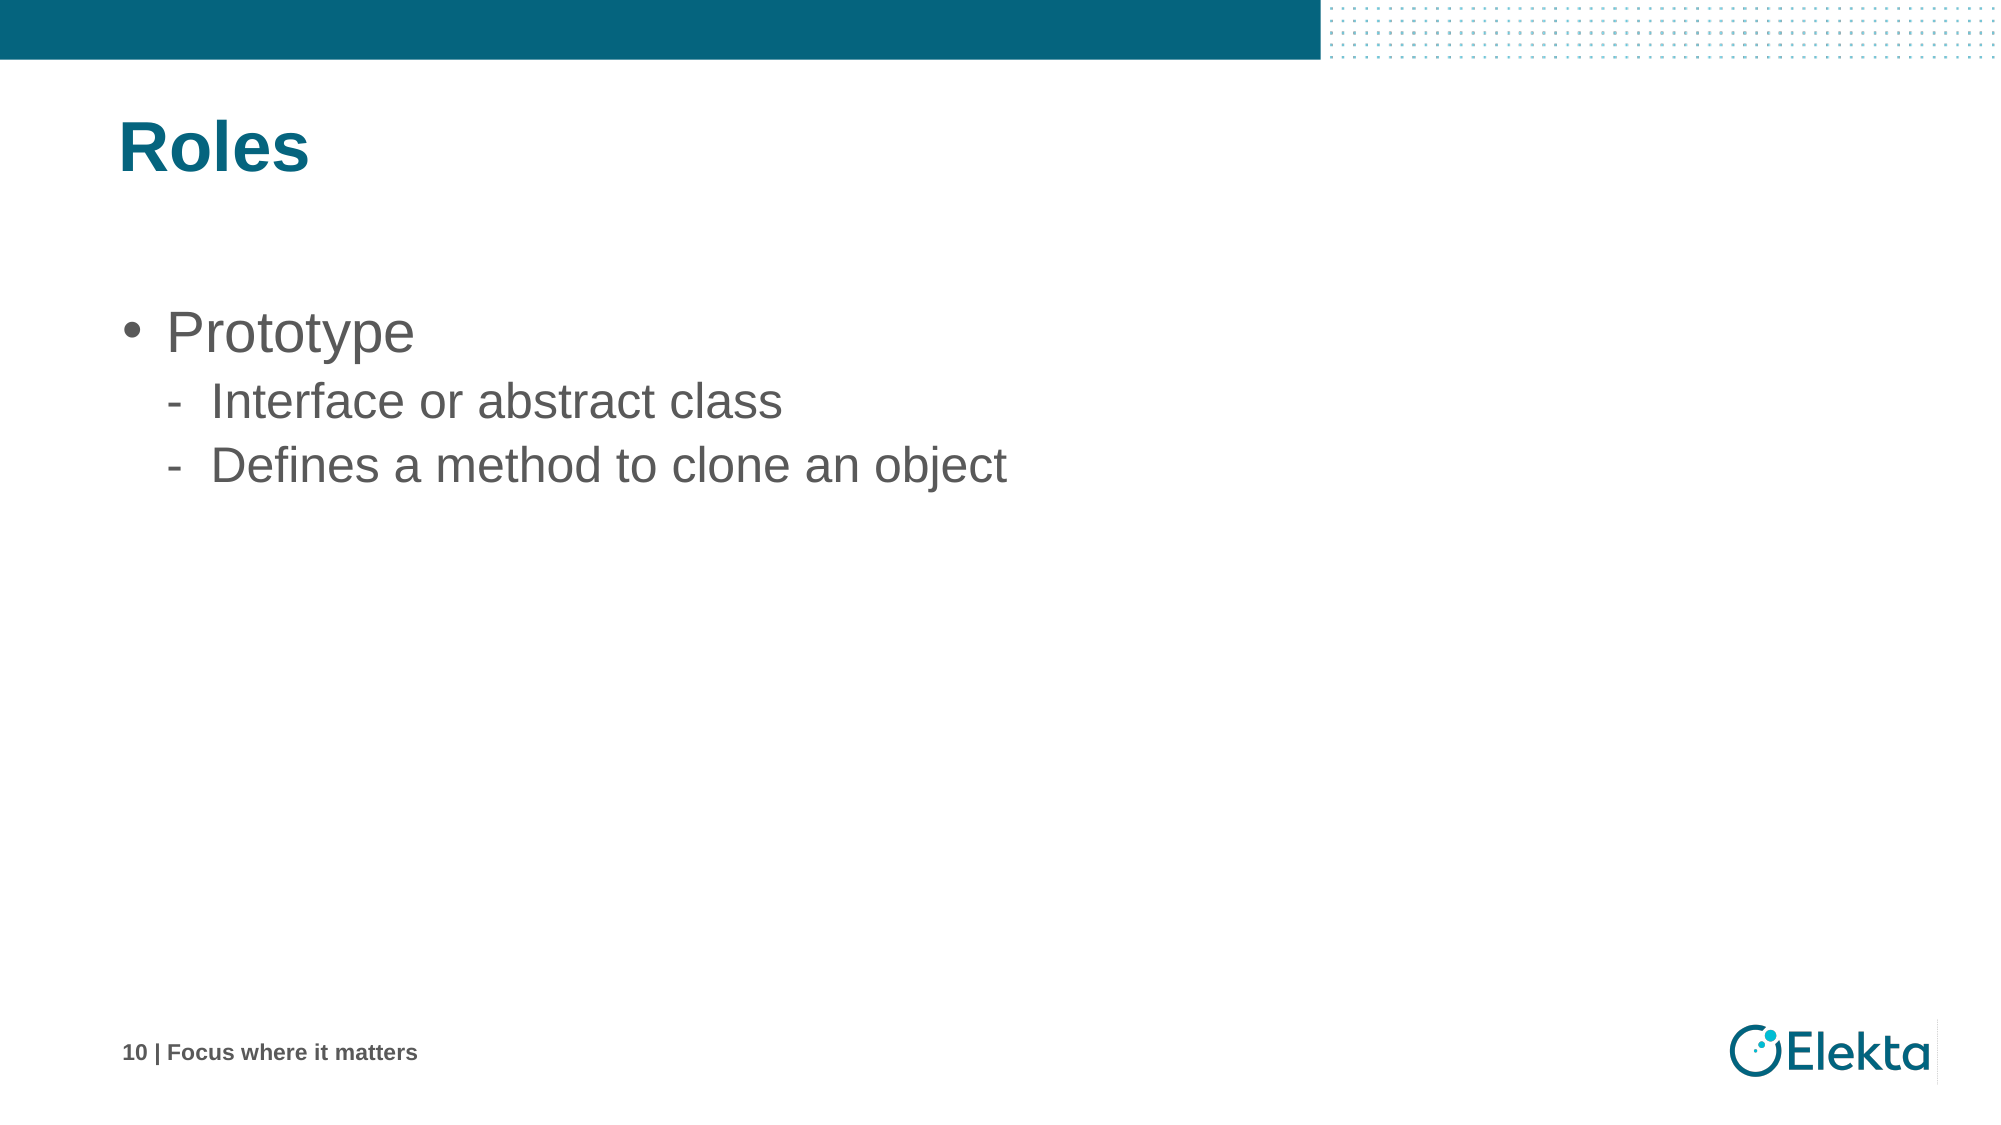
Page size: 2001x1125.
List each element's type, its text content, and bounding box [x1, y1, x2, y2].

picture [1322, 2, 2001, 62]
picture [1722, 1019, 1938, 1085]
list Prototype Interface or abstract class Defines a method to clone an object [107, 294, 1881, 1014]
title Roles [103, 92, 1881, 188]
